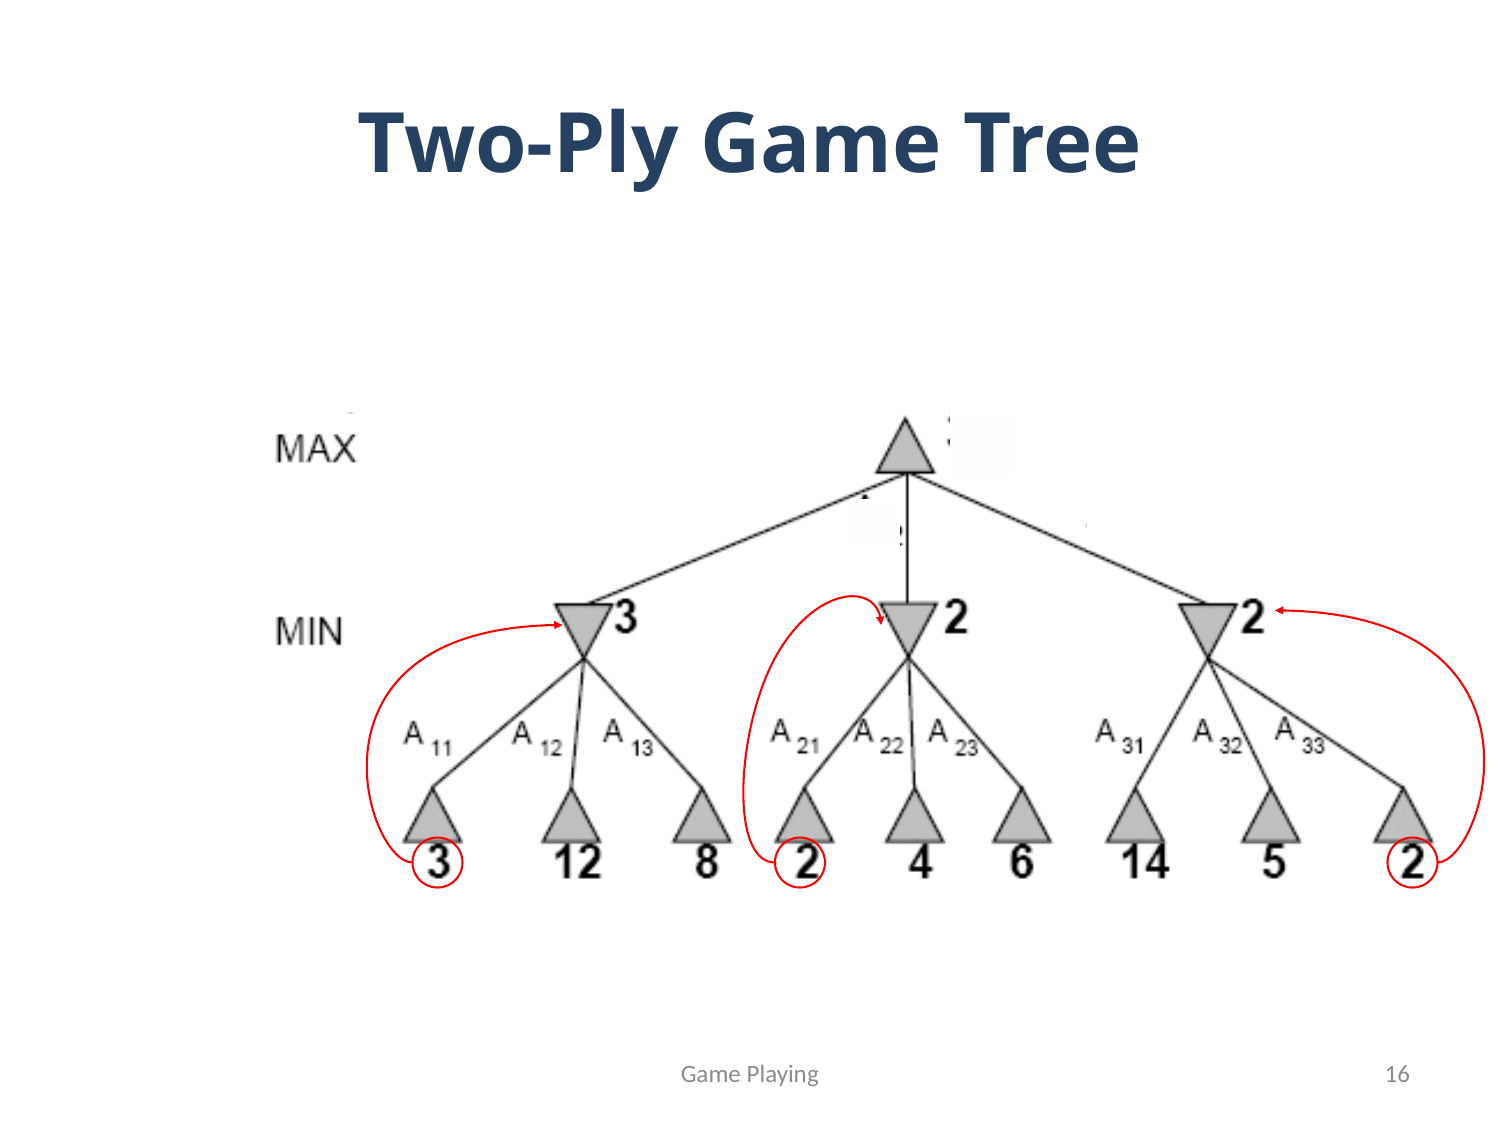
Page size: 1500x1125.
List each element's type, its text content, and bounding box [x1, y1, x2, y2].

title Two-Ply Game Tree [75, 45, 1425, 233]
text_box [774, 624, 882, 863]
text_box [412, 624, 563, 863]
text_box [1274, 610, 1438, 863]
slide_number 16 [1074, 1042, 1425, 1103]
footer Game Playing [512, 1042, 988, 1103]
picture [249, 412, 1500, 909]
